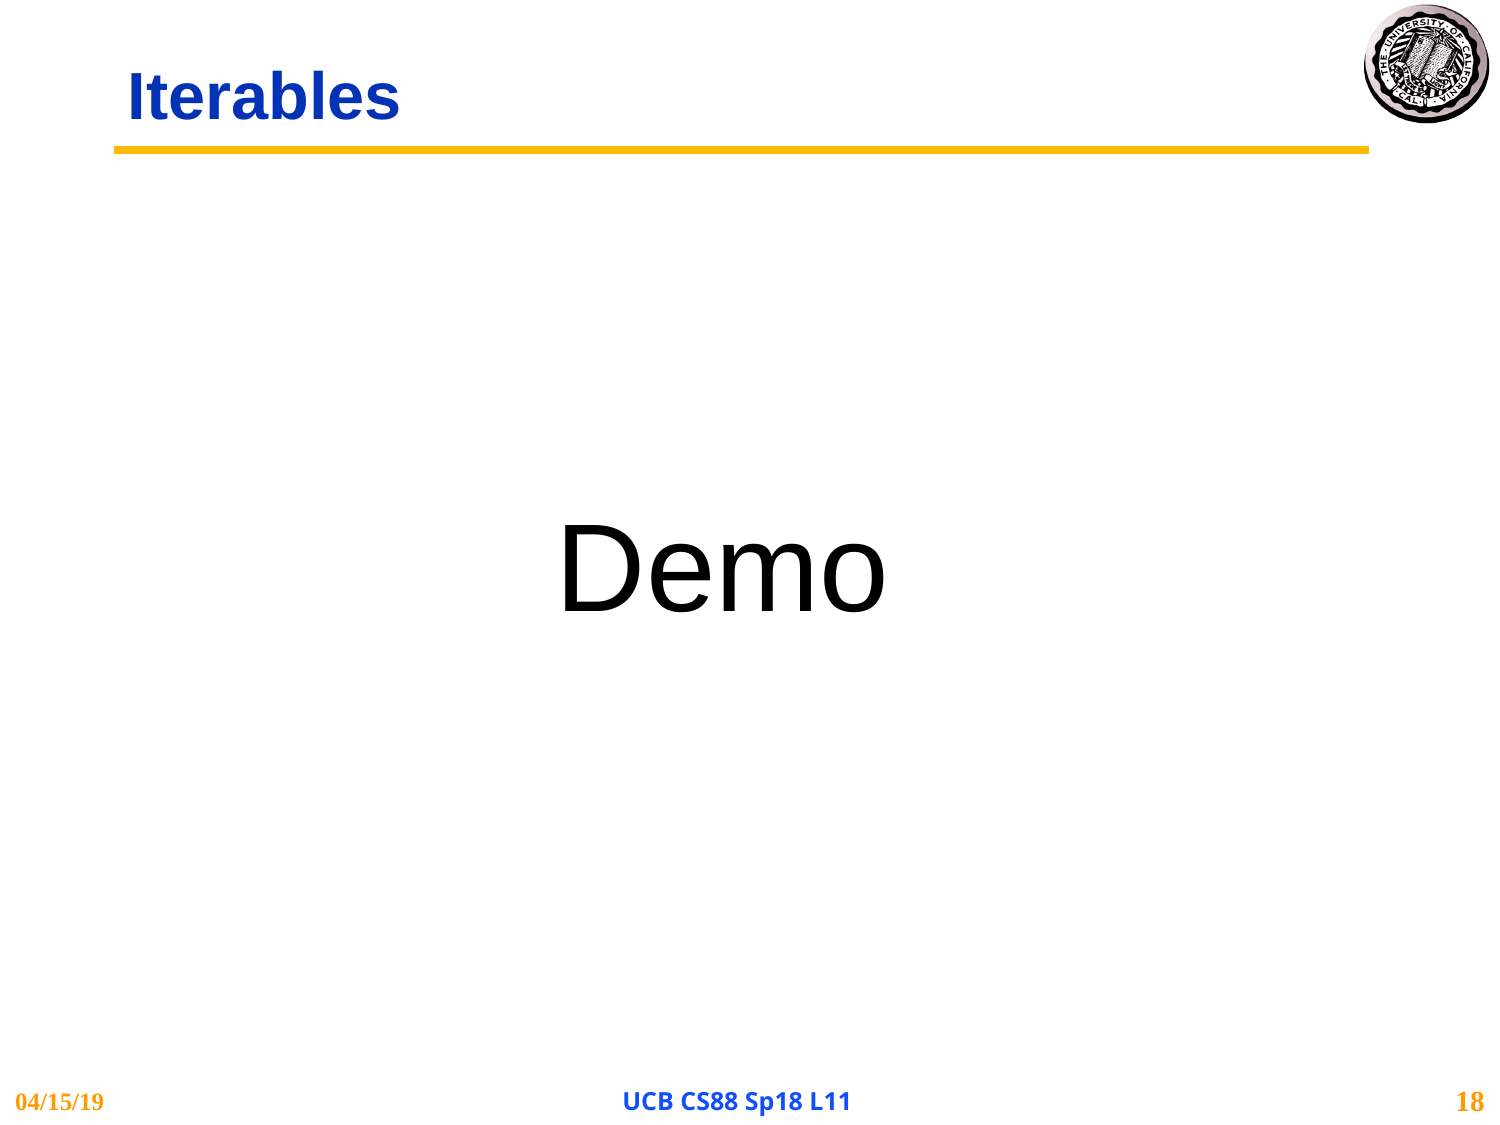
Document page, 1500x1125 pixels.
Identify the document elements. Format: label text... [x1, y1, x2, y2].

footer UCB CS88 Sp18 L11 [500, 1074, 975, 1125]
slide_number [0, 1074, 250, 1125]
picture [1350, 0, 1500, 127]
title Iterables [112, 37, 1375, 159]
slide_number 18 [1412, 1074, 1500, 1125]
text_box Demo [541, 479, 905, 644]
